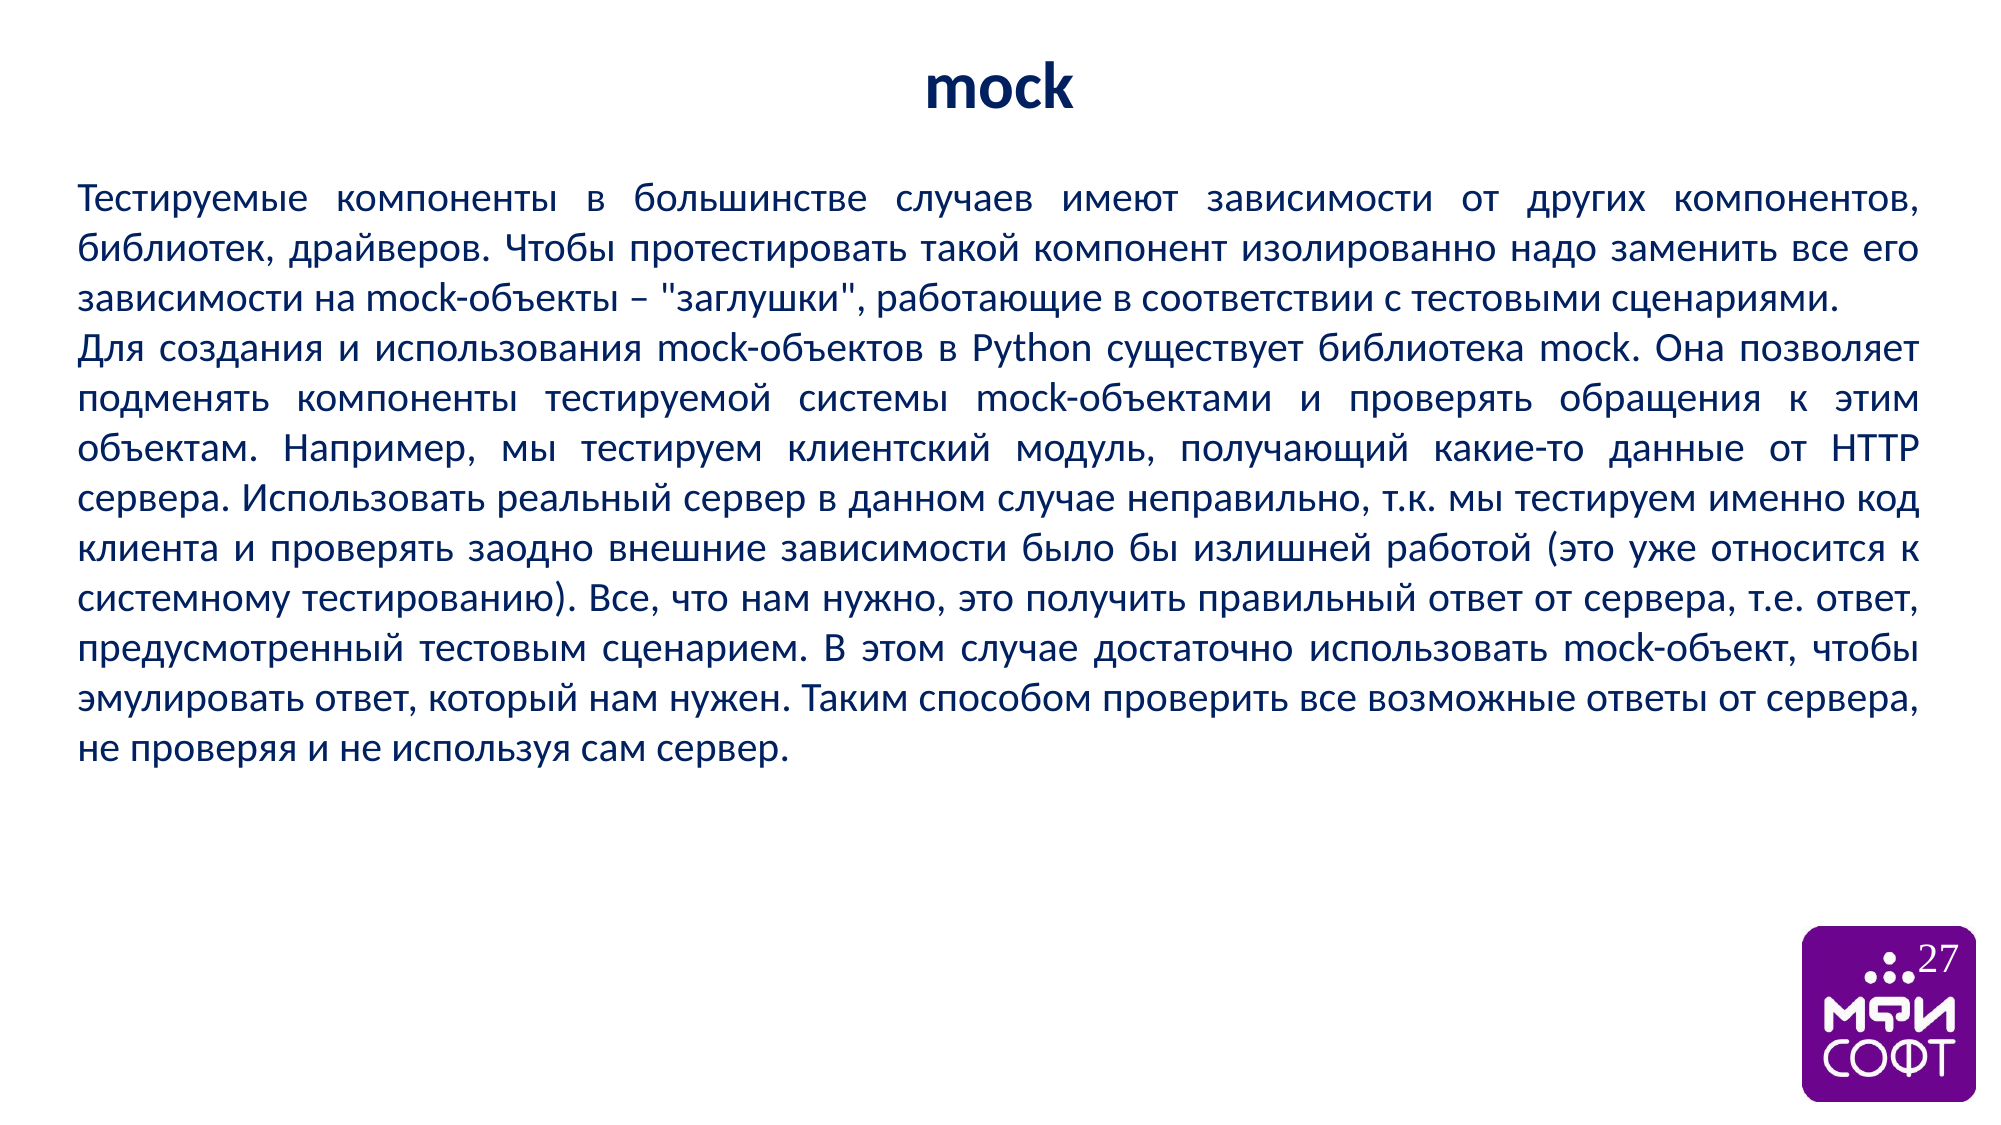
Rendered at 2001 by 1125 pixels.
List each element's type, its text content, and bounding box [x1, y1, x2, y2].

title mock [0, 34, 2000, 149]
text_box Тестируемые компоненты в большинстве случаев имеют зависимости от других компонентов, библиотек, драйверов. Чтобы протестировать такой компонент изолированно надо заменить все его зависимости на mock-объекты – "заглушки", работающие в соответствии с тестовыми сценариями. Для создания и использования mock-объектов в Python существует библиотека mock. Она позволяет подменять компоненты тестируемой системы mock-объектами и проверять обращения к этим объектам. Например, мы тестируем клиентский модуль, получающий какие-то данные от HTTP сервера. Использовать реальный сервер в данном случае неправильно, т.к. мы тестируем именно код клиента и проверять заодно внешние зависимости было бы излишней работой (это уже относится к системному тестированию). Все, что нам нужно, это получить правильный ответ от сервера, т.е. ответ, предусмотренный тестовым сценарием. В этом случае достаточно использовать mock-объект, чтобы эмулировать ответ, который нам нужен. Таким способом проверить все возможные ответы от сервера, не проверяя и не используя сам сервер. [62, 162, 1936, 1097]
picture [1802, 926, 1976, 1102]
